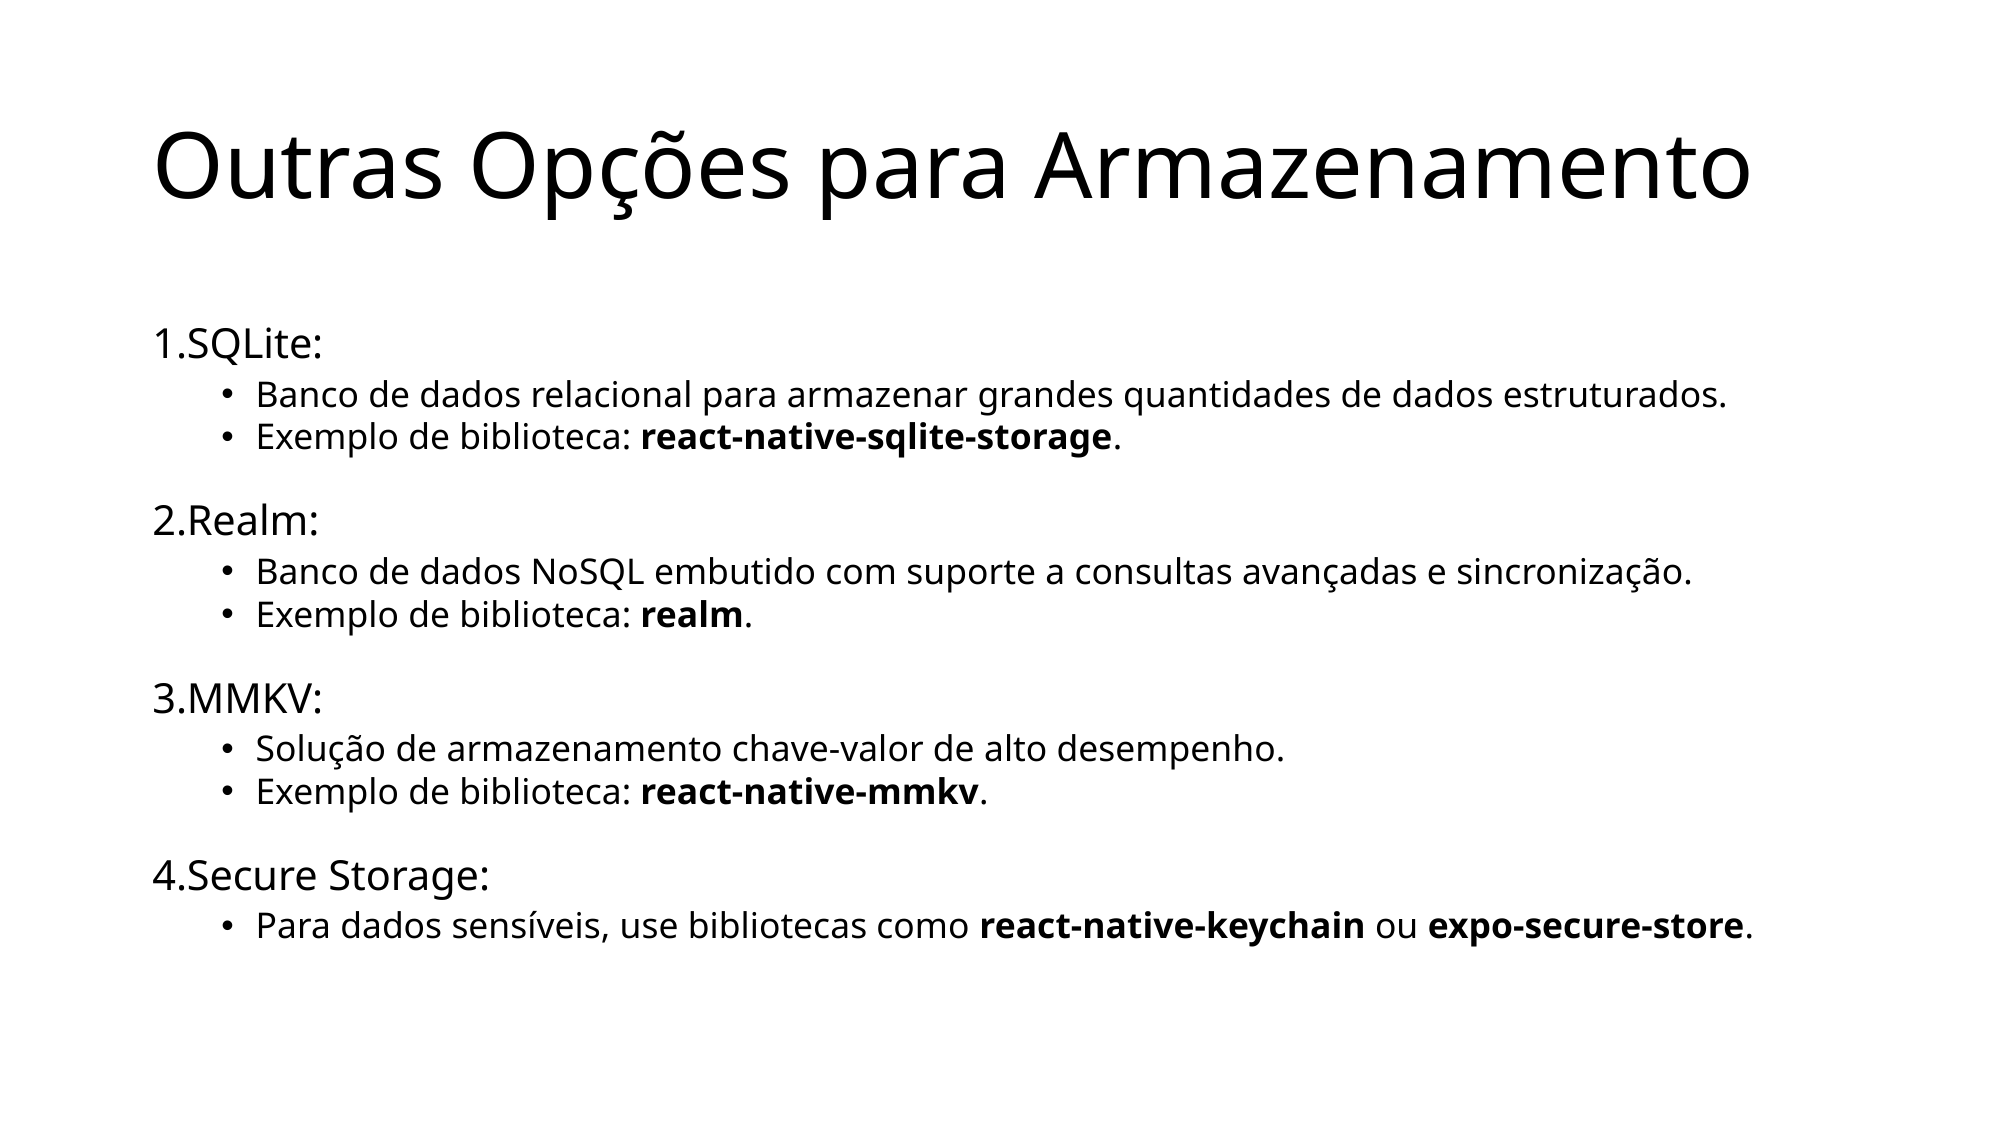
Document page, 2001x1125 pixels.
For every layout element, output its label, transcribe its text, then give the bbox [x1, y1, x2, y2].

title Outras Opções para Armazenamento [137, 59, 1863, 251]
list SQLite: Banco de dados relacional para armazenar grandes quantidades de dados estruturados. Exemplo de biblioteca: react-native-sqlite-storage. Realm: Banco de dados NoSQL embutido com suporte a consultas avançadas e sincronização. Exemplo de biblioteca: realm. MMKV: Solução de armazenamento chave-valor de alto desempenho. Exemplo de biblioteca: react-native-mmkv. Secure Storage: Para dados sensíveis, use bibliotecas como react-native-keychain ou expo-secure-store. [137, 251, 1863, 965]
